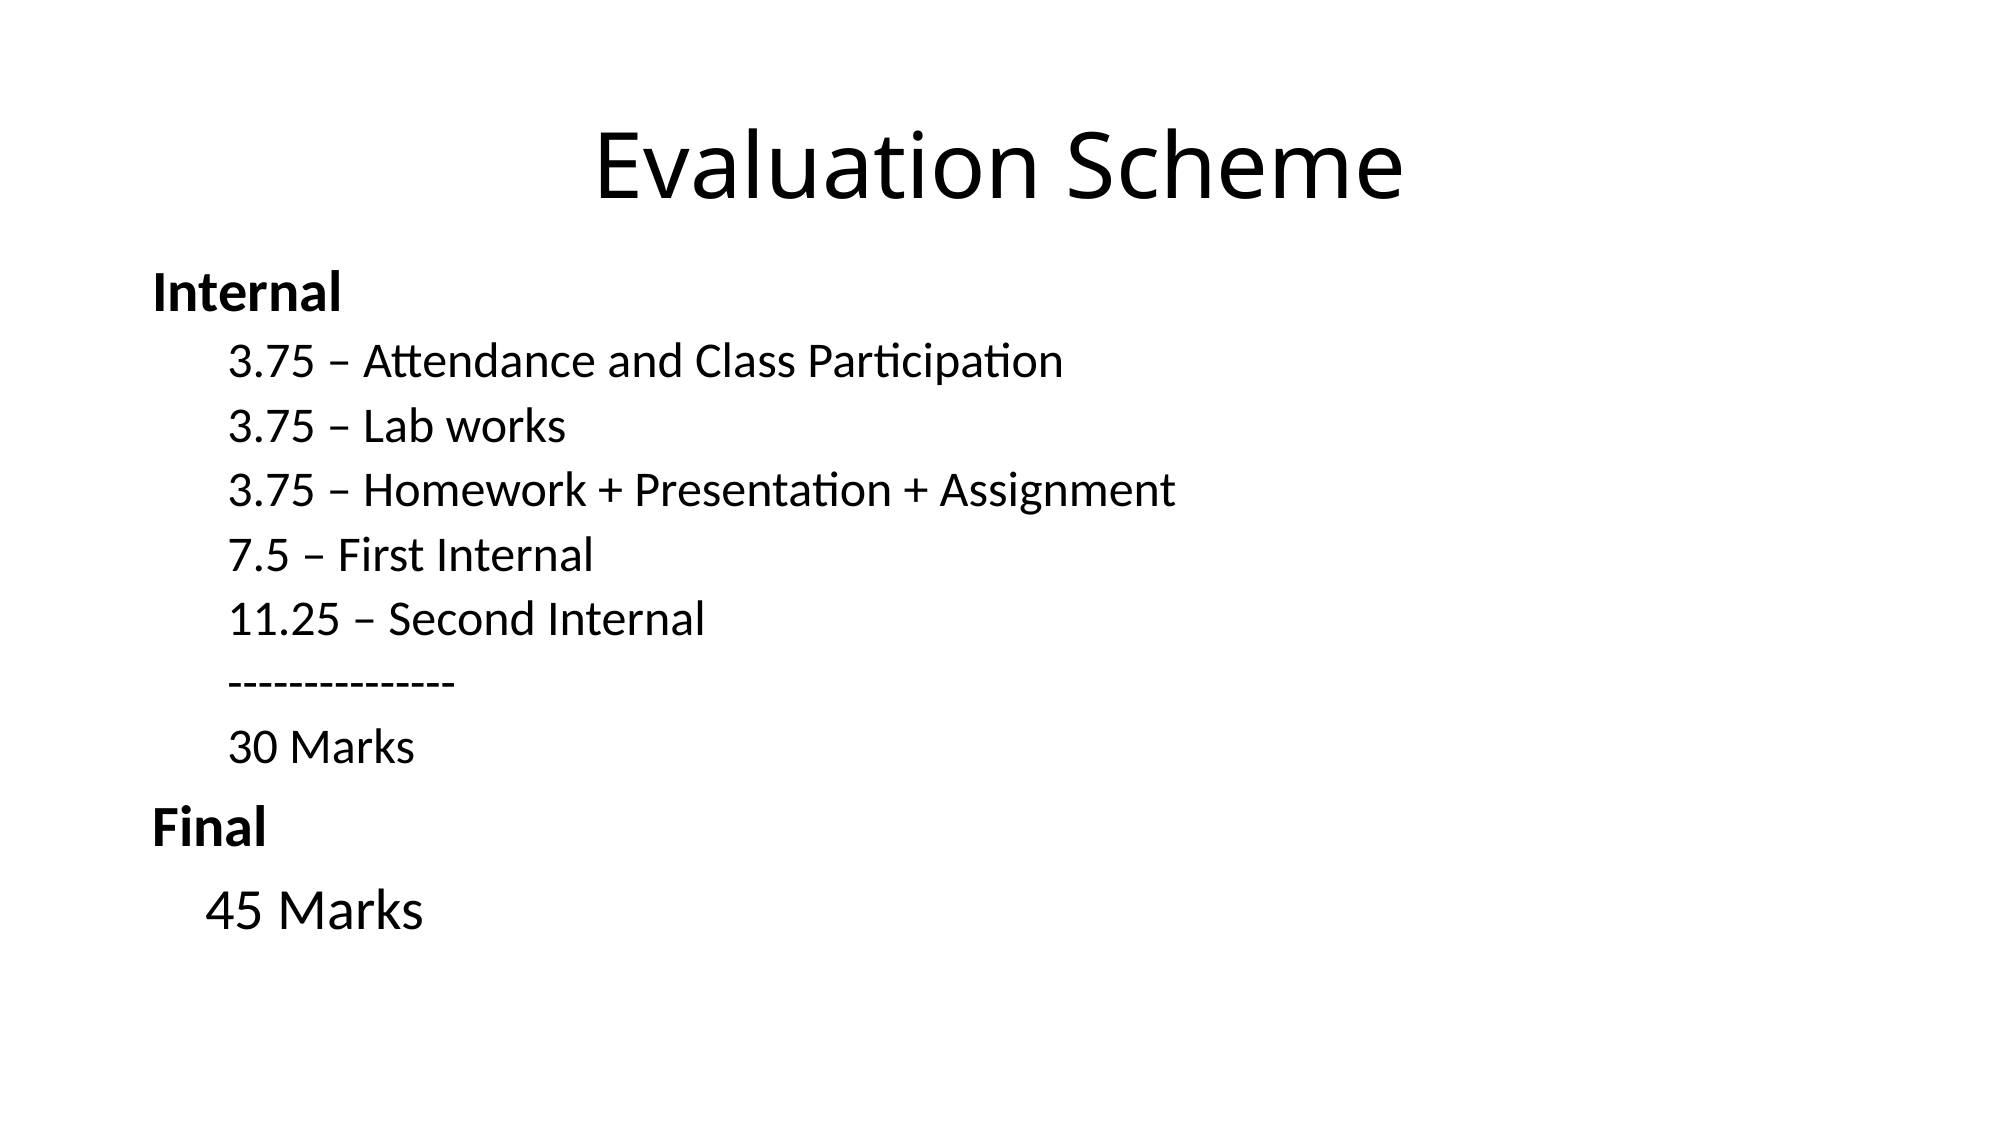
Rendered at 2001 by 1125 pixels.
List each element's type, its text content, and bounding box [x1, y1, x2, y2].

title Evaluation Scheme [137, 59, 1863, 253]
list Internal 3.75 – Attendance and Class Participation 3.75 – Lab works 3.75 – Homework + Presentation + Assignment 7.5 – First Internal 11.25 – Second Internal --------------- 30 Marks Final 45 Marks [137, 253, 1863, 1067]
